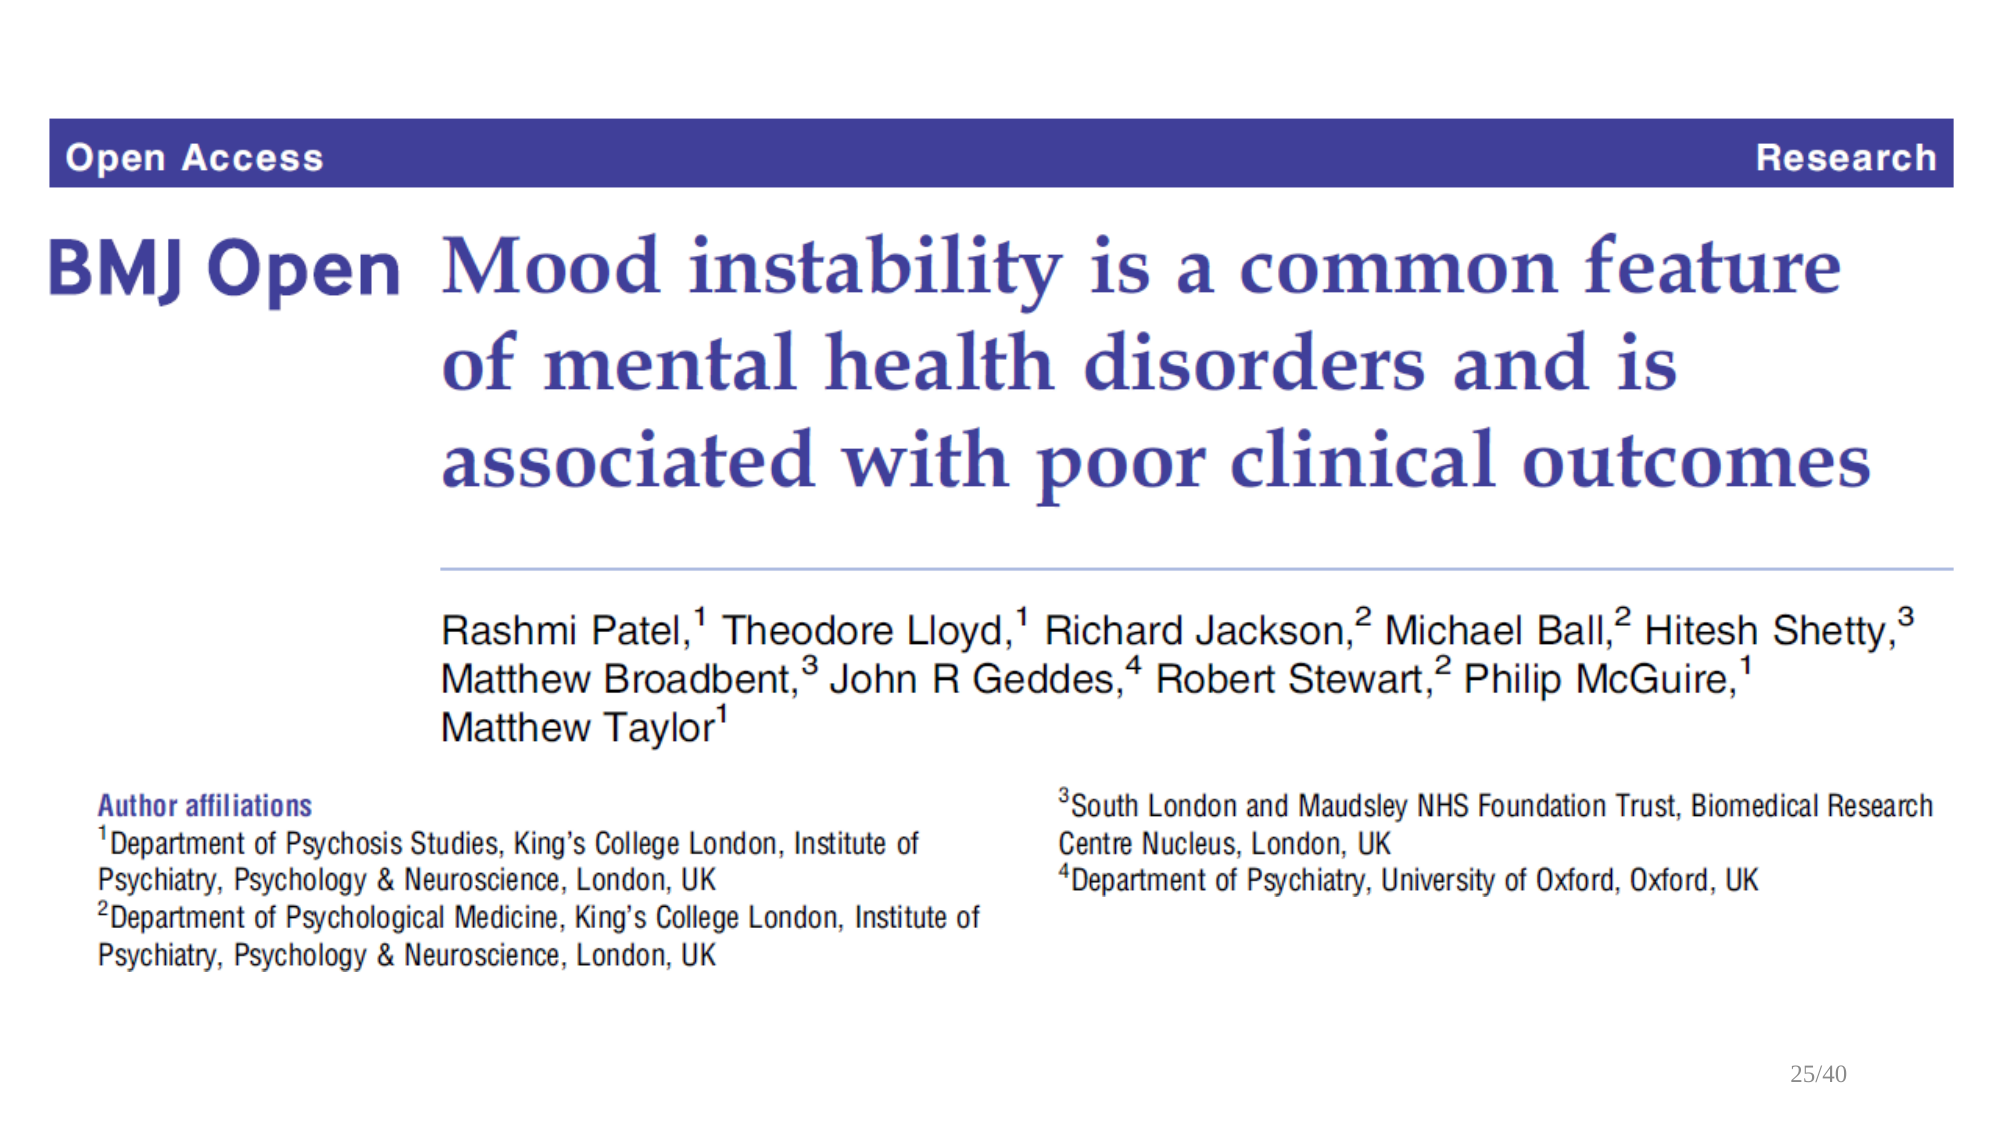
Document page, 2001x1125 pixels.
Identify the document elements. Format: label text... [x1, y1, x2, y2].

picture [20, 97, 1980, 765]
picture [1054, 785, 1938, 897]
slide_number 25/40 [1412, 1042, 1863, 1103]
picture [82, 785, 1000, 972]
